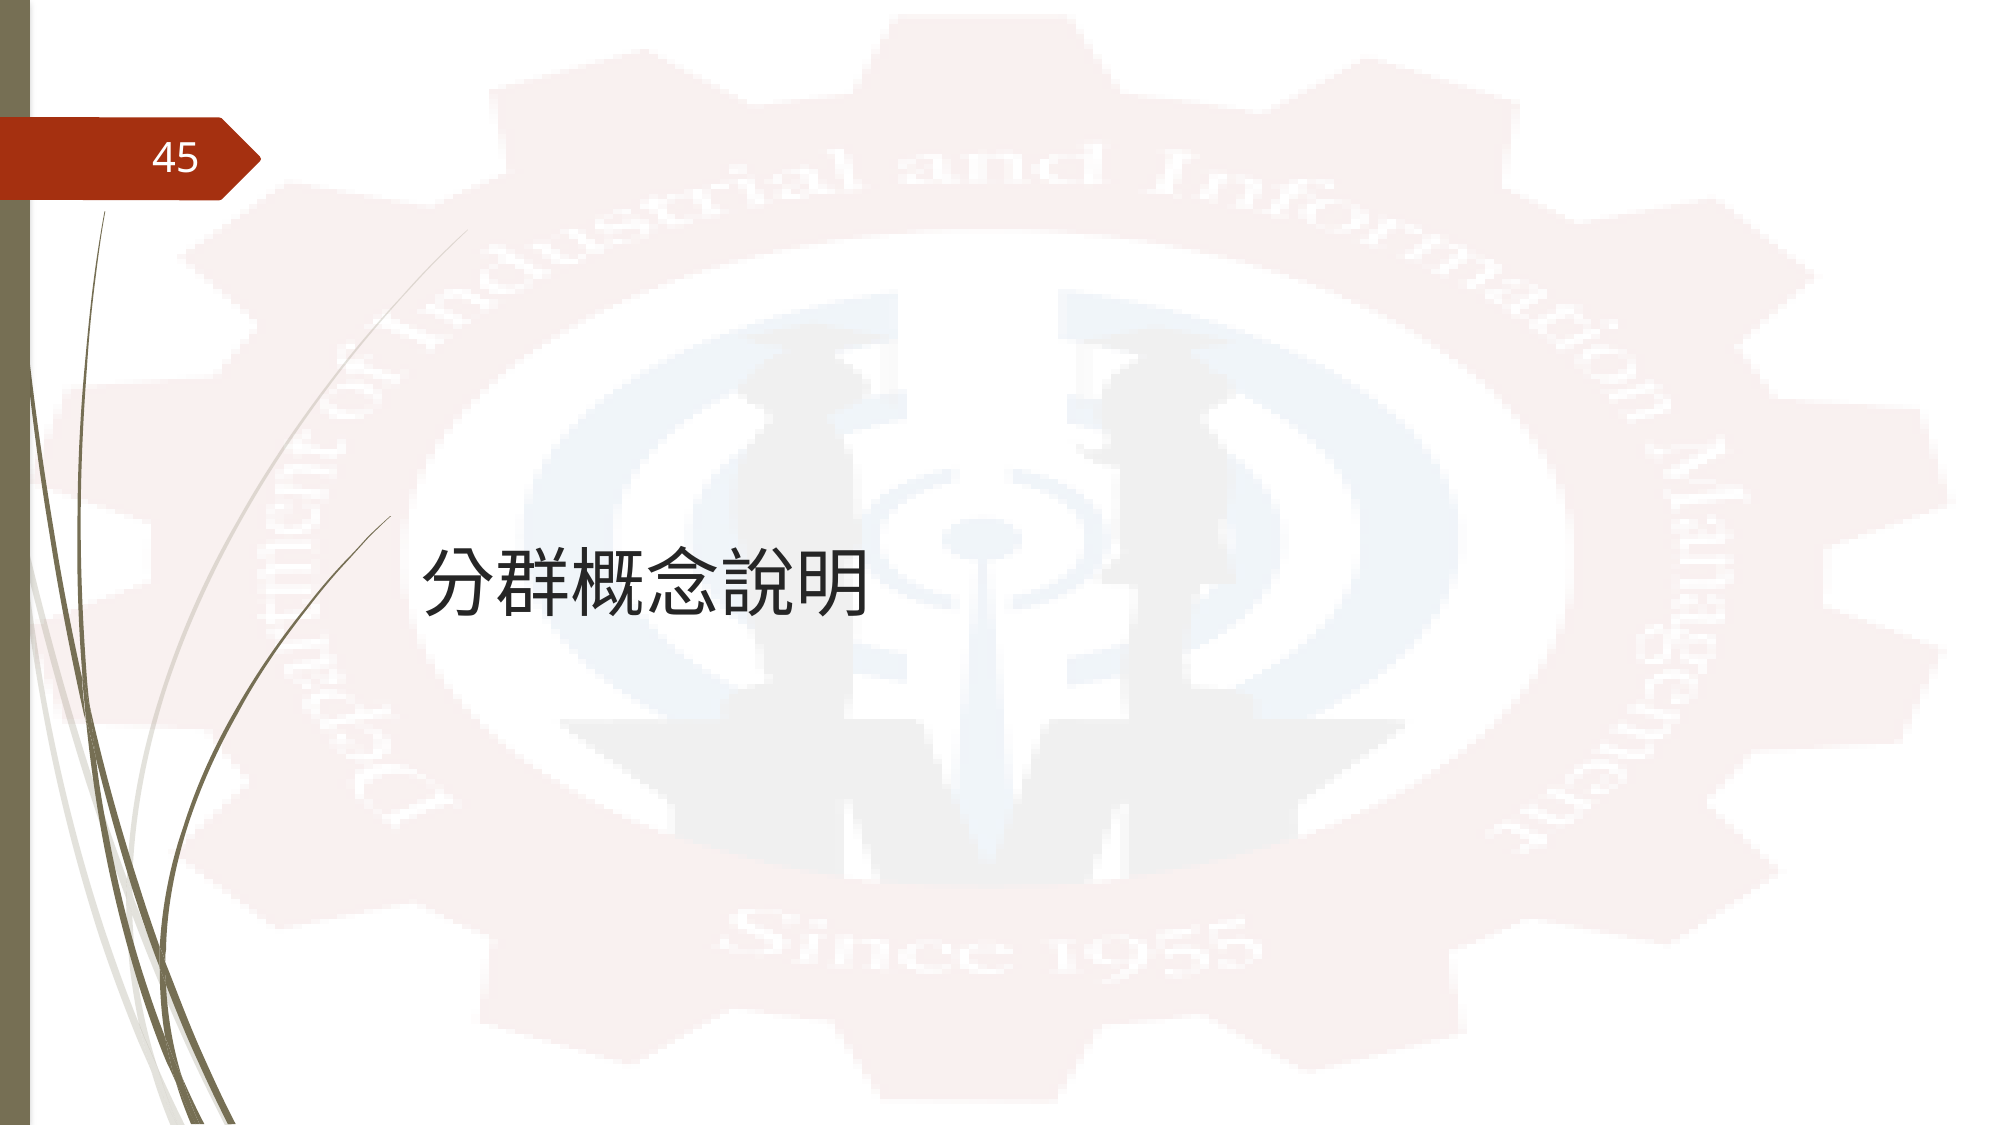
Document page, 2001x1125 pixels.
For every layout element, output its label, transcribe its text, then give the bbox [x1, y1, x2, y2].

title 分群概念說明 [405, 527, 1868, 738]
slide_number 45 [87, 129, 216, 190]
